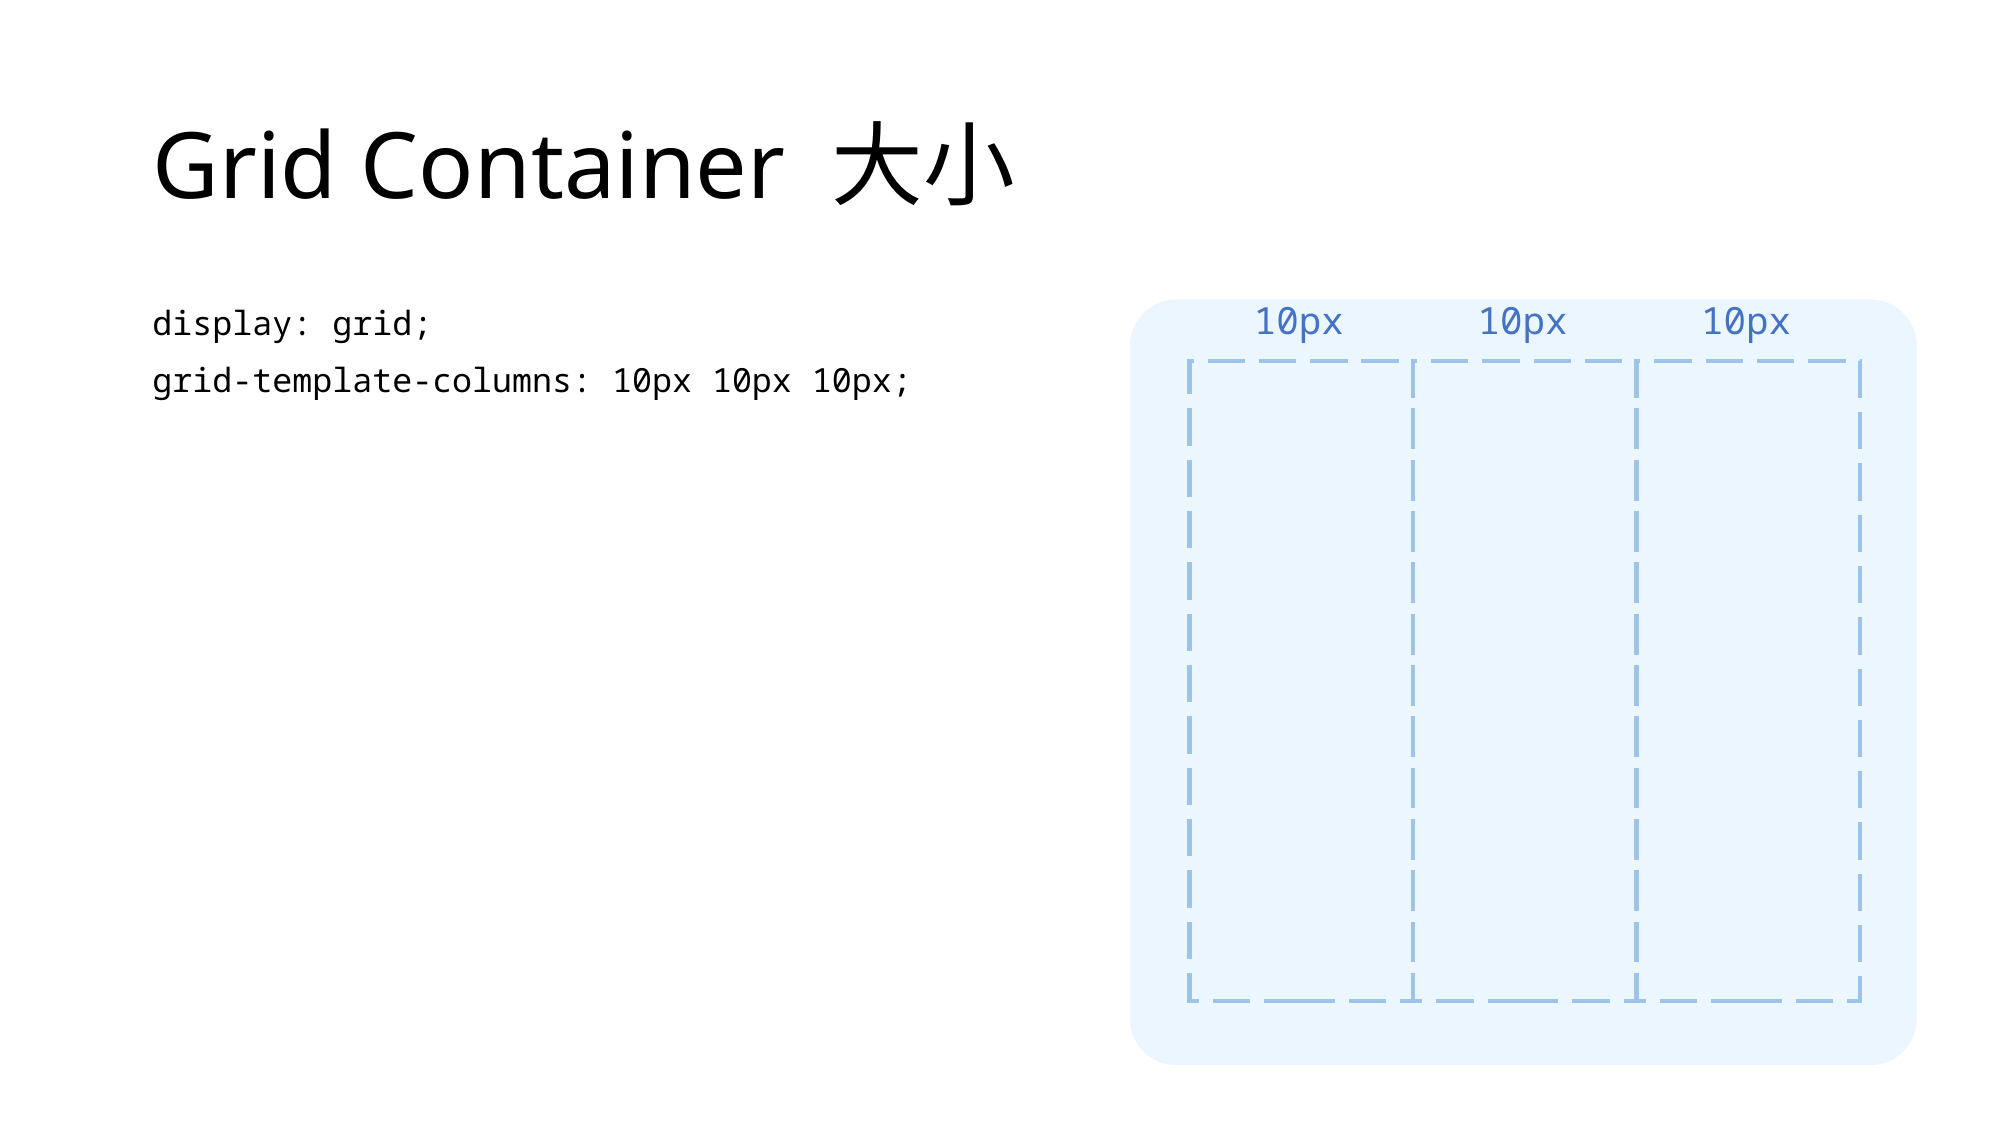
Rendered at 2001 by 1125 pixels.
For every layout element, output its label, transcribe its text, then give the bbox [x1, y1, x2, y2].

text_box [1189, 360, 1414, 1002]
text_box 10px [1462, 289, 1588, 350]
text_box [1128, 298, 1918, 1067]
list display: grid; grid-template-columns: 10px 10px 10px; [137, 299, 1074, 1014]
text_box 10px [1686, 289, 1811, 350]
text_box [1414, 360, 1638, 1002]
title Grid Container 大小 [137, 59, 1863, 278]
text_box [1637, 360, 1861, 1002]
text_box 10px [1239, 289, 1364, 349]
